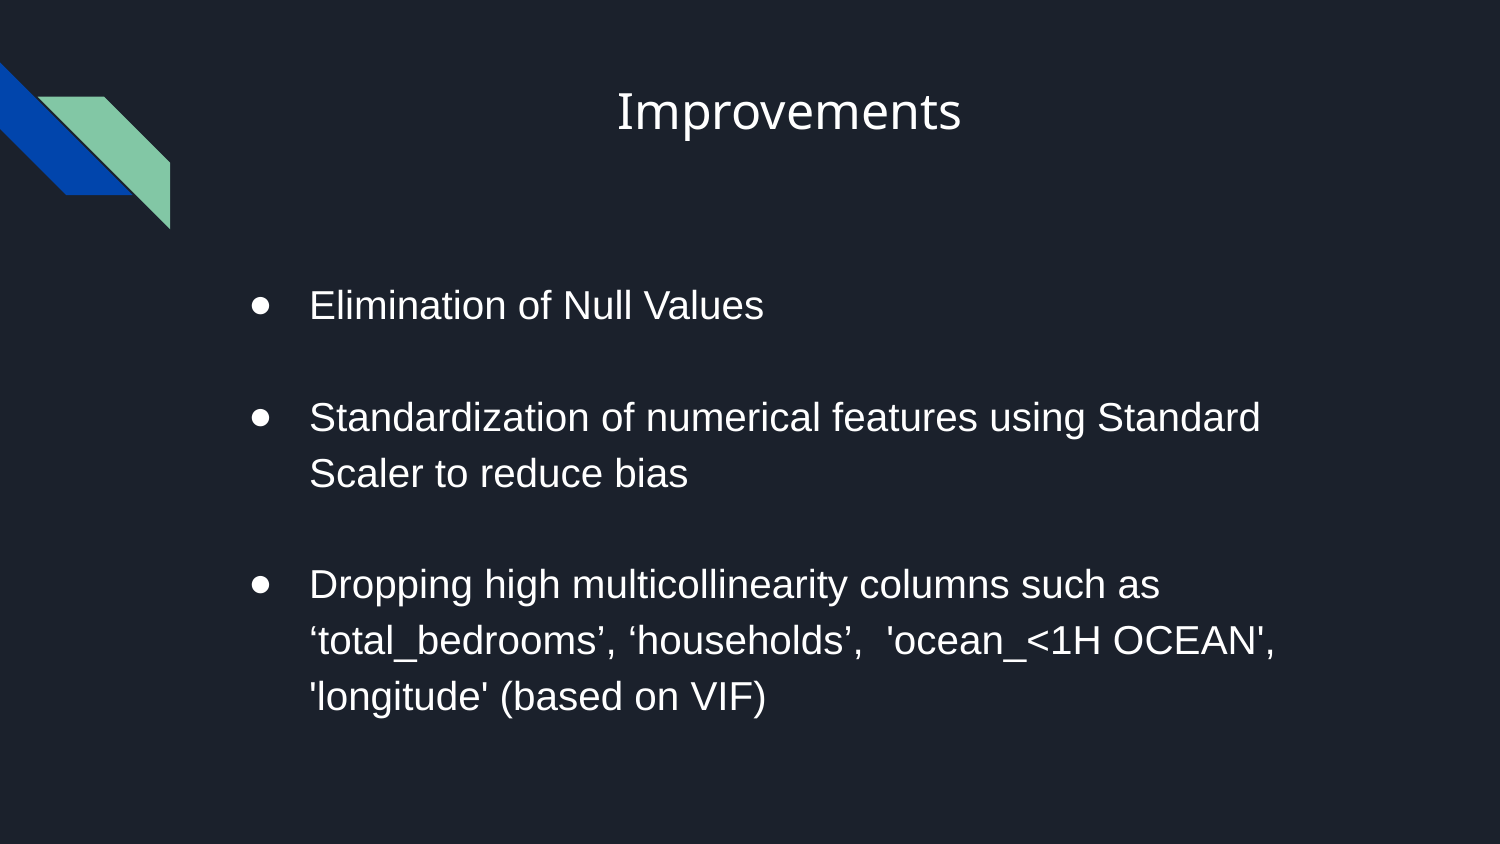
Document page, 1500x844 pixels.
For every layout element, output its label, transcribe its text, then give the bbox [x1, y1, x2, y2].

title Improvements [212, 64, 1368, 215]
list Elimination of Null Values Standardization of numerical features using Standard Scaler to reduce bias Dropping high multicollinearity columns such as ‘total_bedrooms’, ‘households’, 'ocean_<1H OCEAN', 'longitude' (based on VIF) [212, 257, 1368, 735]
